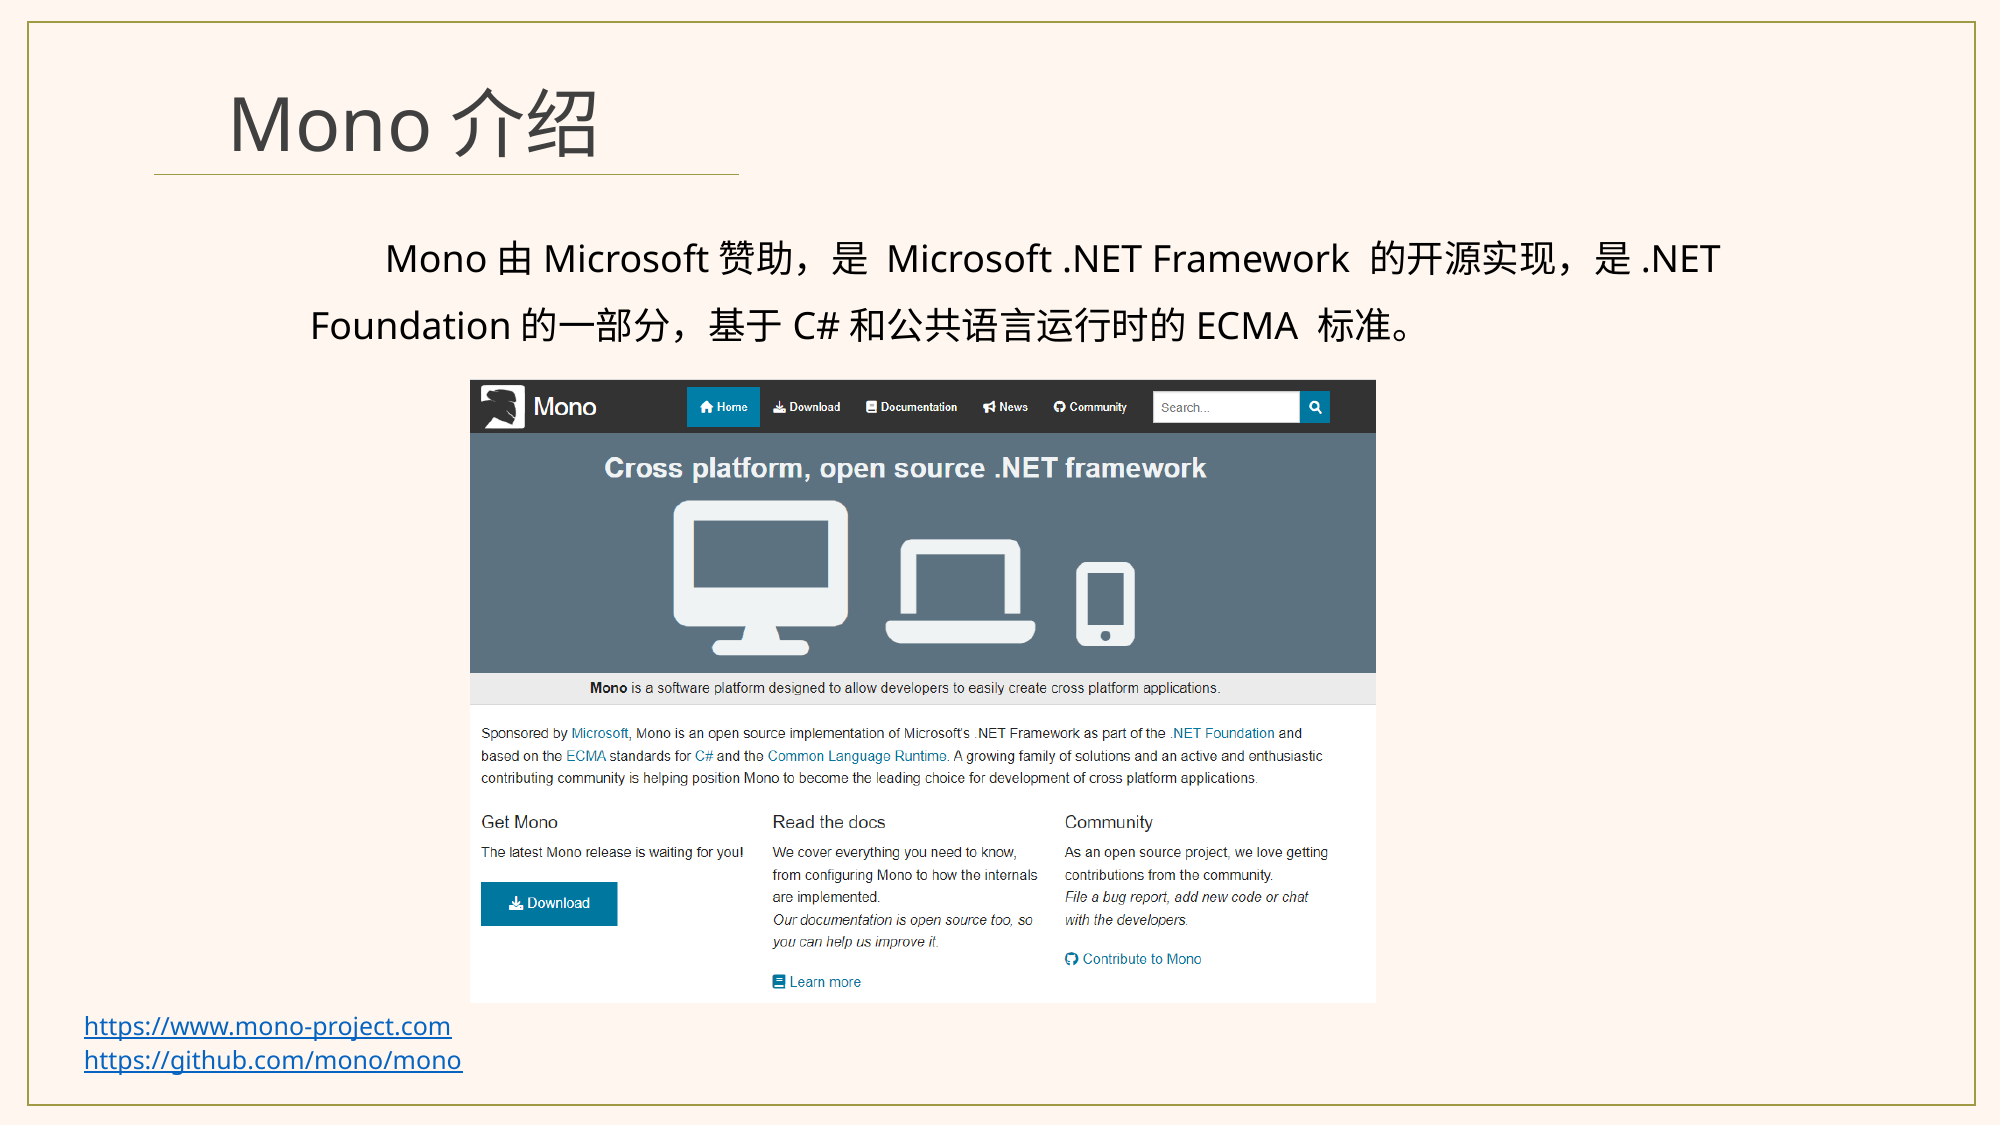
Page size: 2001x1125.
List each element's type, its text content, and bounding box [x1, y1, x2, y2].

text_box https://www.mono-project.com https://github.com/mono/mono [69, 1002, 478, 1086]
text_box Mono介绍 [212, 68, 616, 174]
text_box [27, 21, 1976, 1106]
text_box Mono由Microsoft赞助，是 Microsoft .NET Framework 的开源实现，是.NET Foundation的一部分，基于C#和公共语言运行时的ECMA 标准。 [295, 205, 1891, 355]
picture [470, 379, 1376, 1003]
